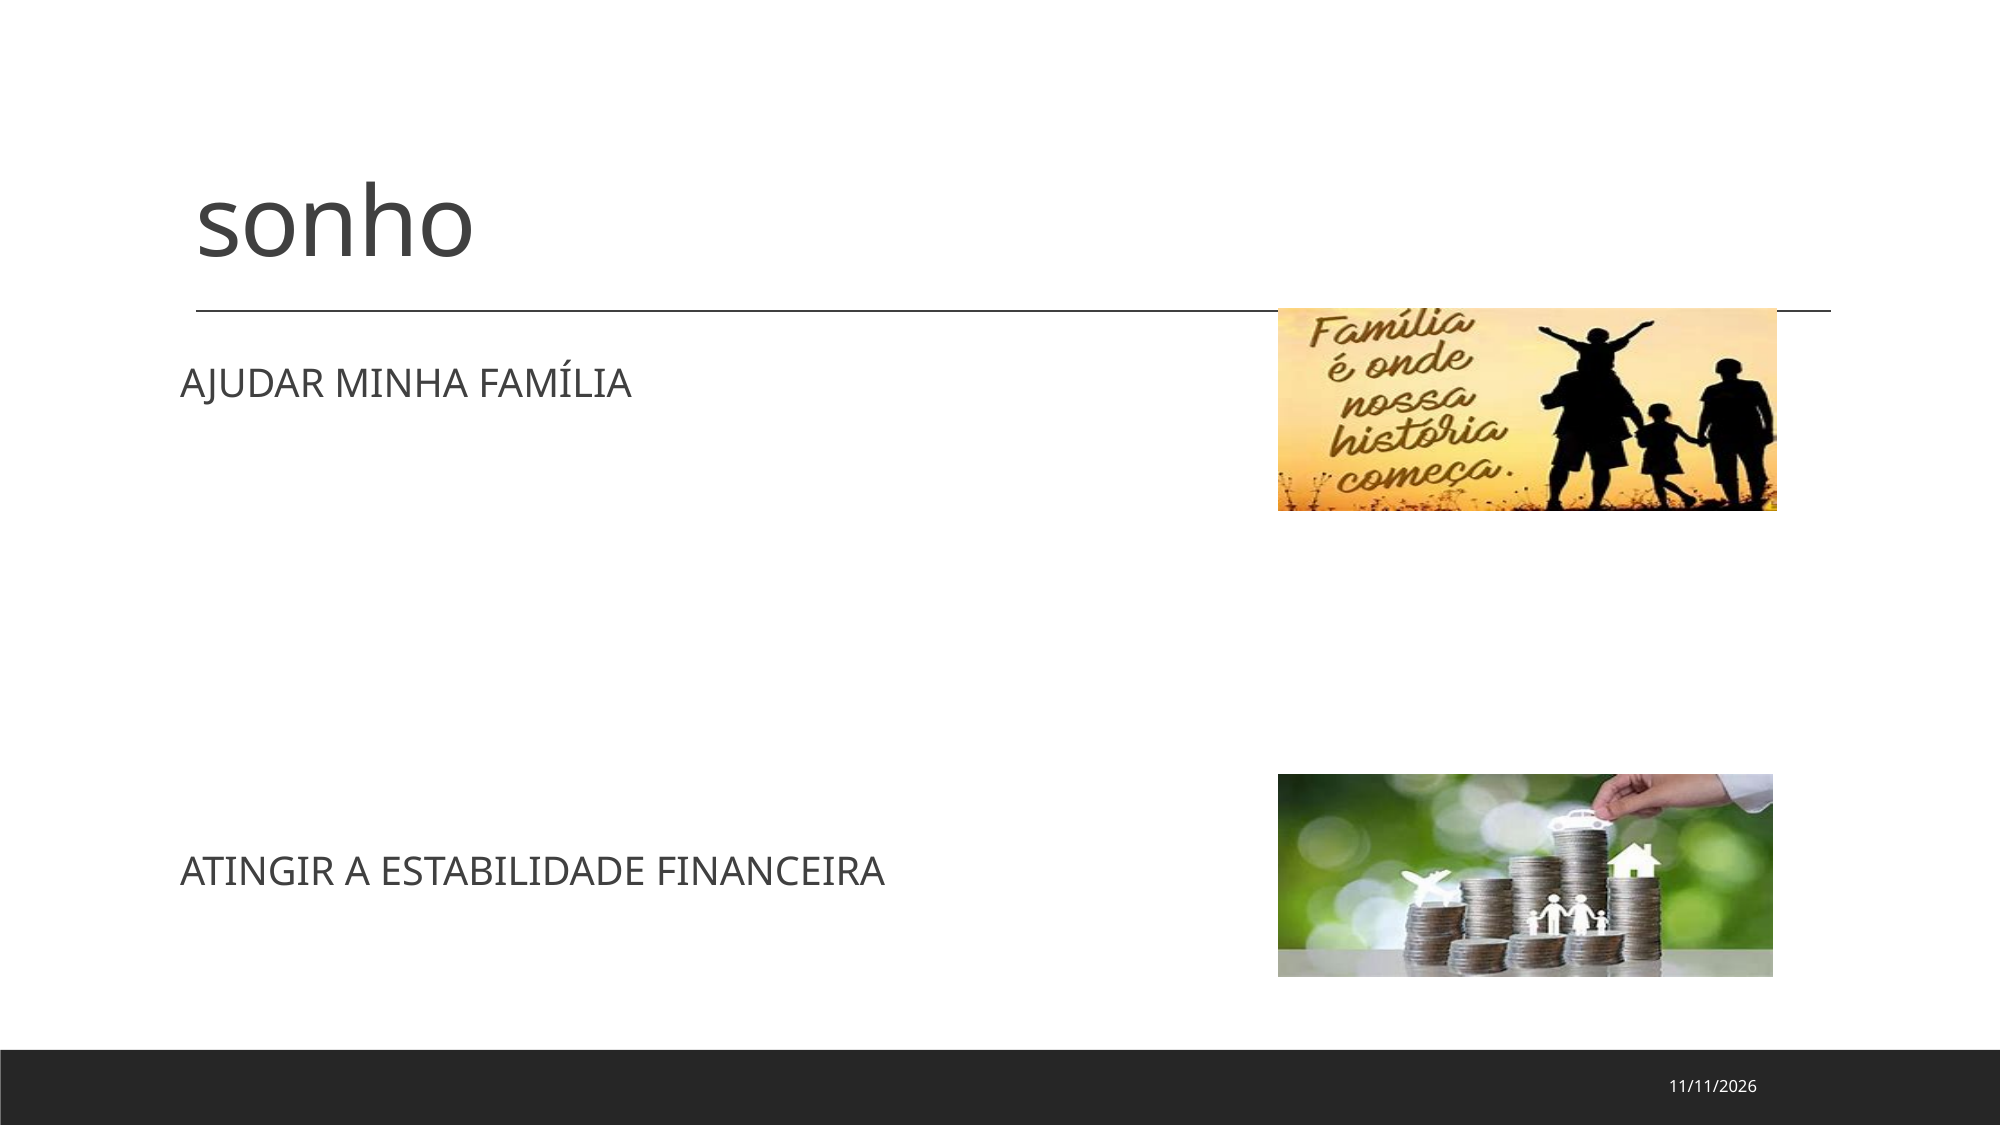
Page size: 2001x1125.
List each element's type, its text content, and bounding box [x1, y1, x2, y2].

title sonho [180, 47, 1830, 285]
picture [1277, 308, 1777, 512]
picture [1277, 773, 1773, 978]
list AJUDAR MINHA FAMÍLIA ATINGIR A ESTABILIDADE FINANCEIRA [180, 345, 1830, 963]
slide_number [1348, 1057, 1773, 1118]
